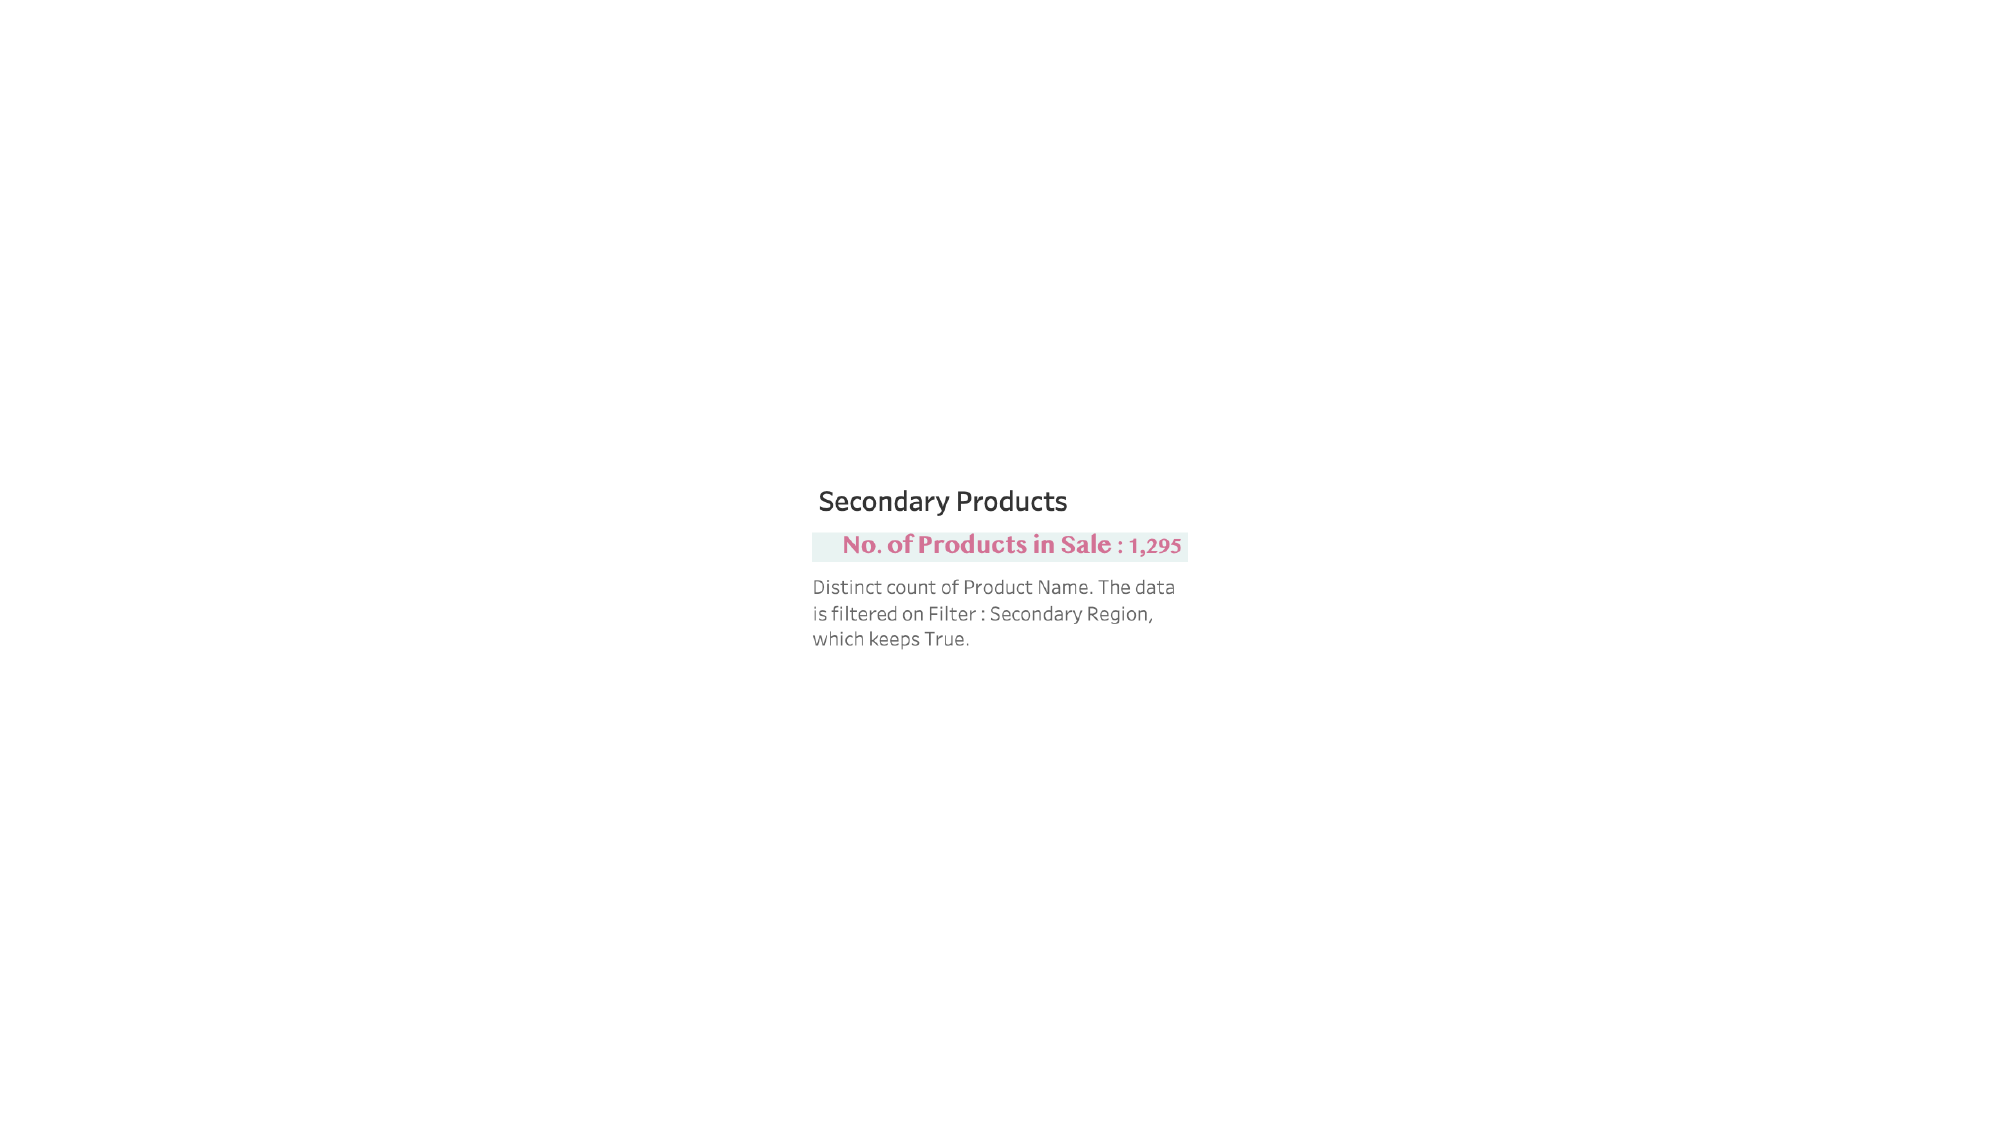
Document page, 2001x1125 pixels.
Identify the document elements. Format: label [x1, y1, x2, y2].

picture [812, 471, 1188, 654]
